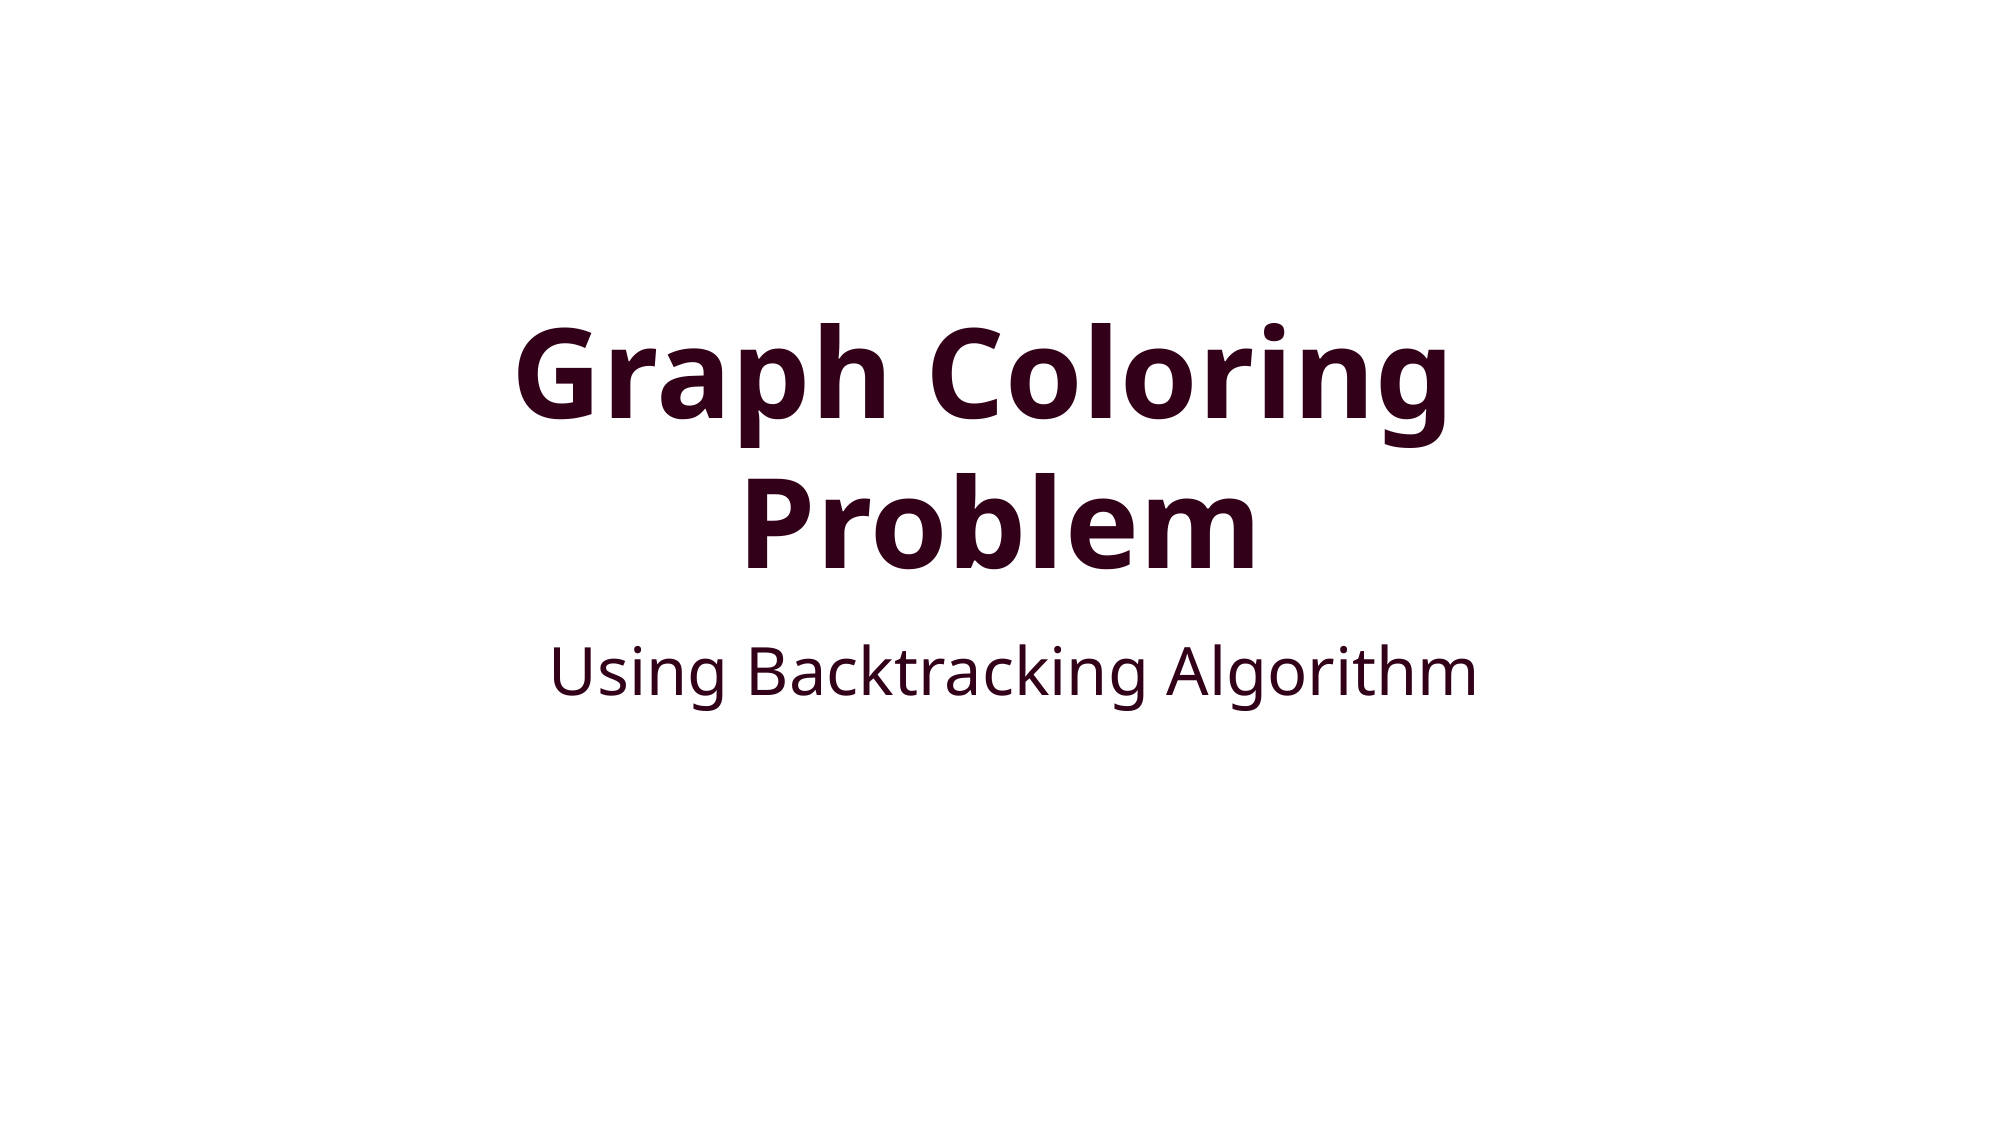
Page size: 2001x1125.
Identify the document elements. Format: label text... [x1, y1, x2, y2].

subtitle Using Backtracking Algorithm [264, 614, 1765, 791]
title Graph Coloring Problem [249, 366, 1750, 759]
